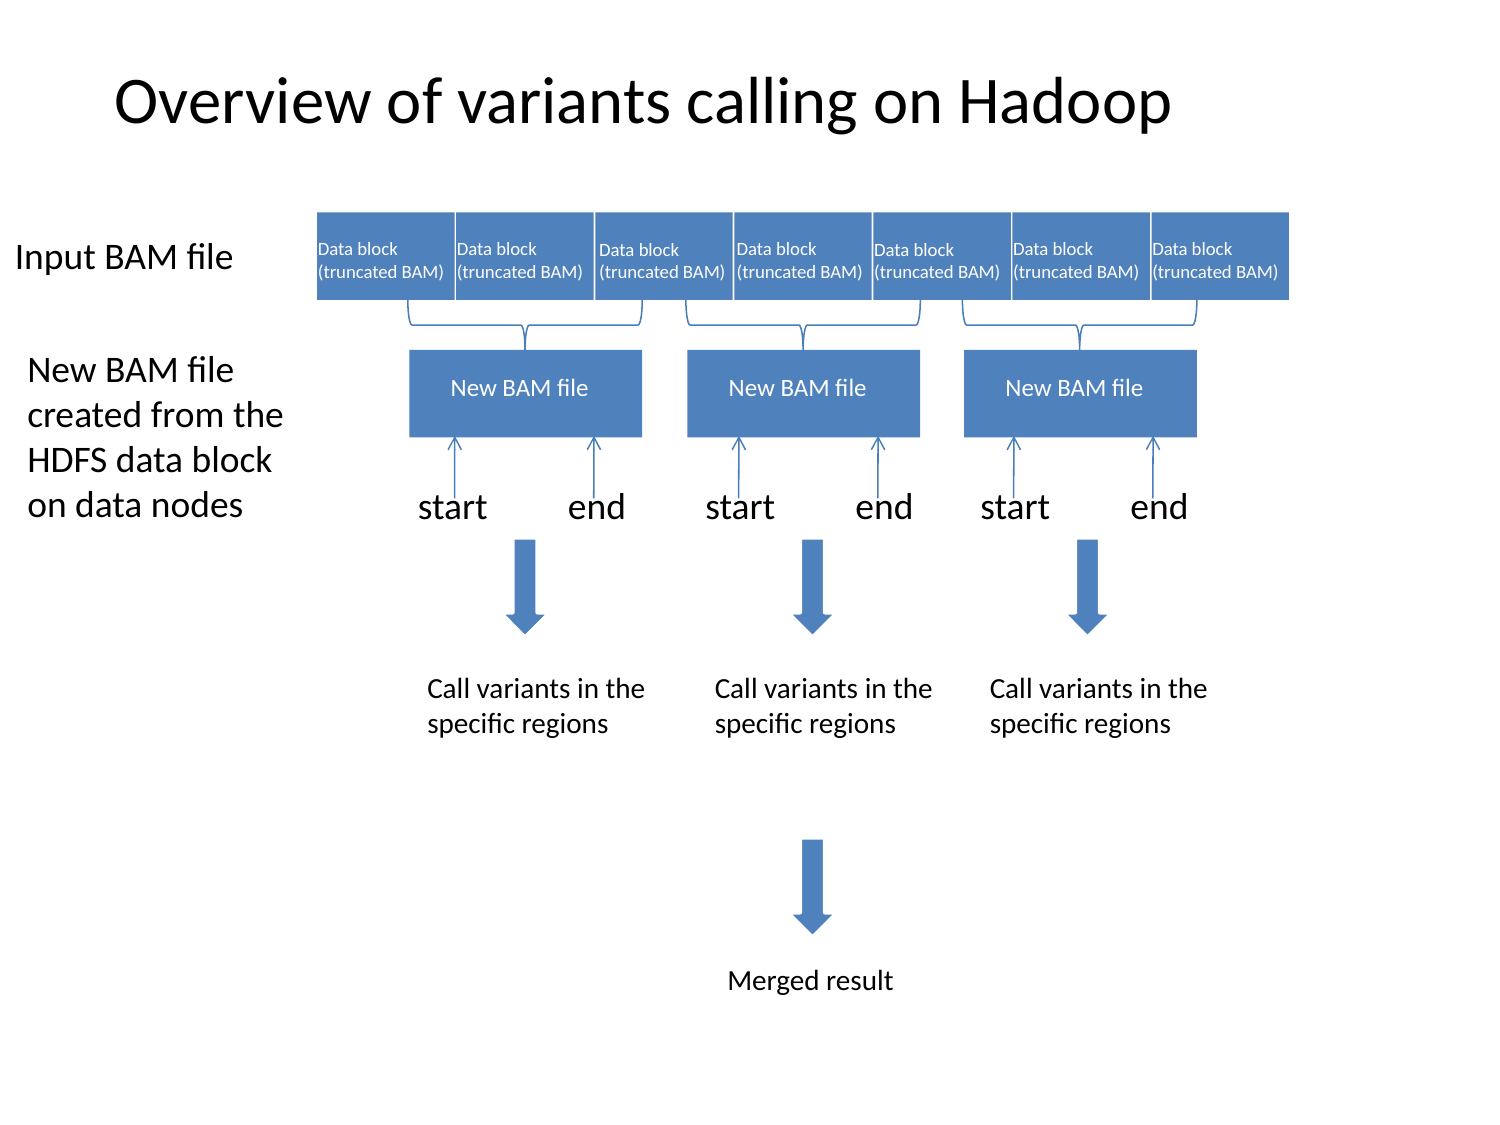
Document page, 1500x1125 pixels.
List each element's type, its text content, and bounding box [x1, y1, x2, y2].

text_box New BAM file created from the HDFS data block on data nodes [12, 337, 325, 533]
text_box Data block (truncated BAM) [303, 229, 491, 290]
text_box Input BAM file [0, 224, 313, 285]
text_box [593, 210, 735, 229]
text_box end [553, 474, 690, 535]
text_box [454, 290, 593, 300]
text_box Data block (truncated BAM) [491, 229, 630, 290]
text_box [785, 835, 840, 940]
text_box [315, 290, 454, 302]
text_box [962, 348, 1199, 440]
text_box [735, 290, 874, 300]
text_box Call variants in the specific regions [412, 662, 663, 748]
text_box [315, 210, 454, 229]
text_box New BAM file [990, 364, 1175, 409]
text_box start [965, 474, 1115, 535]
text_box New BAM file [435, 364, 625, 409]
text_box [407, 299, 643, 348]
text_box New BAM file [714, 364, 900, 409]
text_box start [690, 474, 840, 535]
text_box [498, 535, 552, 640]
text_box end [1115, 474, 1266, 535]
text_box [874, 290, 1013, 302]
text_box [407, 348, 644, 440]
text_box [1060, 535, 1115, 640]
text_box Data block (truncated BAM) [1137, 229, 1325, 290]
text_box Data block (truncated BAM) [998, 229, 1137, 290]
text_box [1149, 290, 1291, 302]
text_box Data block (truncated BAM) [630, 229, 772, 290]
text_box [685, 348, 922, 440]
text_box Merged result [712, 953, 963, 1004]
text_box Call variants in the specific regions [975, 662, 1225, 748]
text_box end [840, 474, 965, 535]
text_box [1013, 290, 1149, 300]
text_box [1013, 210, 1149, 229]
text_box [874, 210, 1013, 229]
text_box [961, 300, 1198, 348]
text_box [785, 535, 840, 640]
text_box Data block (truncated BAM) [859, 229, 998, 290]
text_box [1149, 210, 1291, 229]
text_box [454, 210, 593, 229]
text_box start [403, 474, 553, 535]
text_box [593, 290, 735, 302]
text_box [685, 299, 922, 348]
text_box [735, 210, 874, 229]
text_box Overview of variants calling on Hadoop [99, 49, 1400, 145]
text_box Call variants in the specific regions [699, 662, 950, 748]
text_box Data block (truncated BAM) [772, 229, 859, 290]
